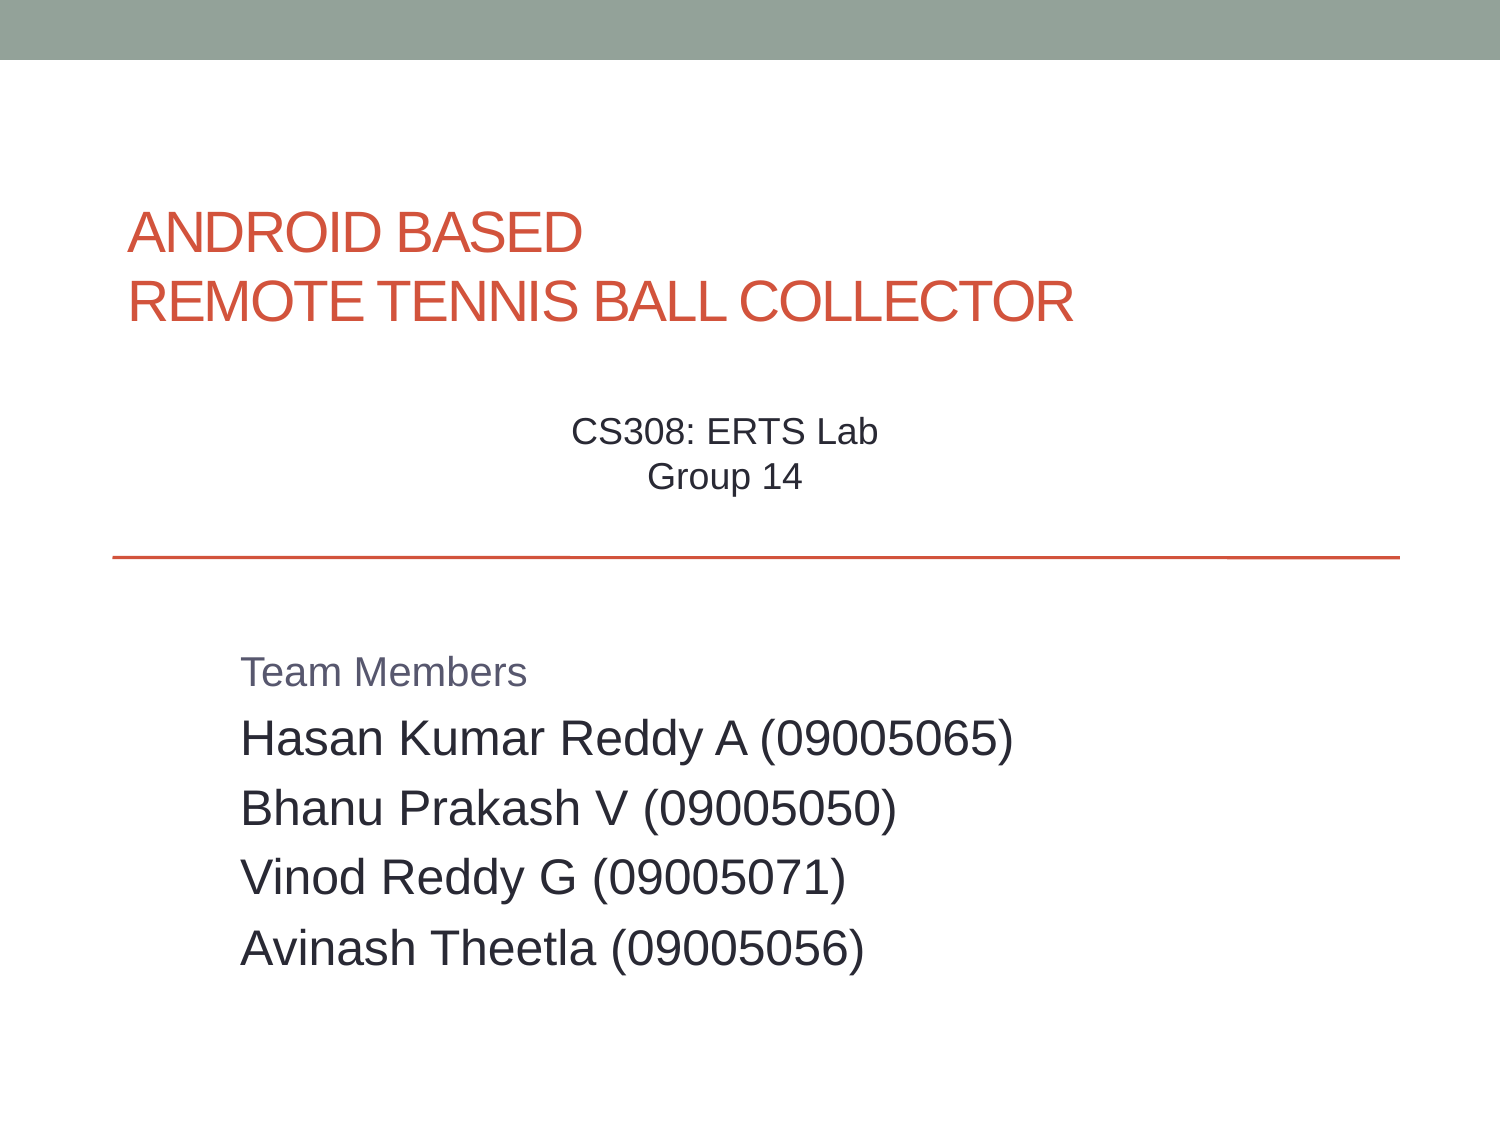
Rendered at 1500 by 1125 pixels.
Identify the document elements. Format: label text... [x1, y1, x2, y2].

text_box CS308: ERTS Lab Group 14 [525, 399, 925, 505]
title Android BASED Remote Tennis Ball Collector [112, 162, 1388, 342]
subtitle Team Members Hasan Kumar Reddy A (09005065) Bhanu Prakash V (09005050) Vinod Reddy G (09005071) Avinash Theetla (09005056) [225, 637, 1275, 1013]
